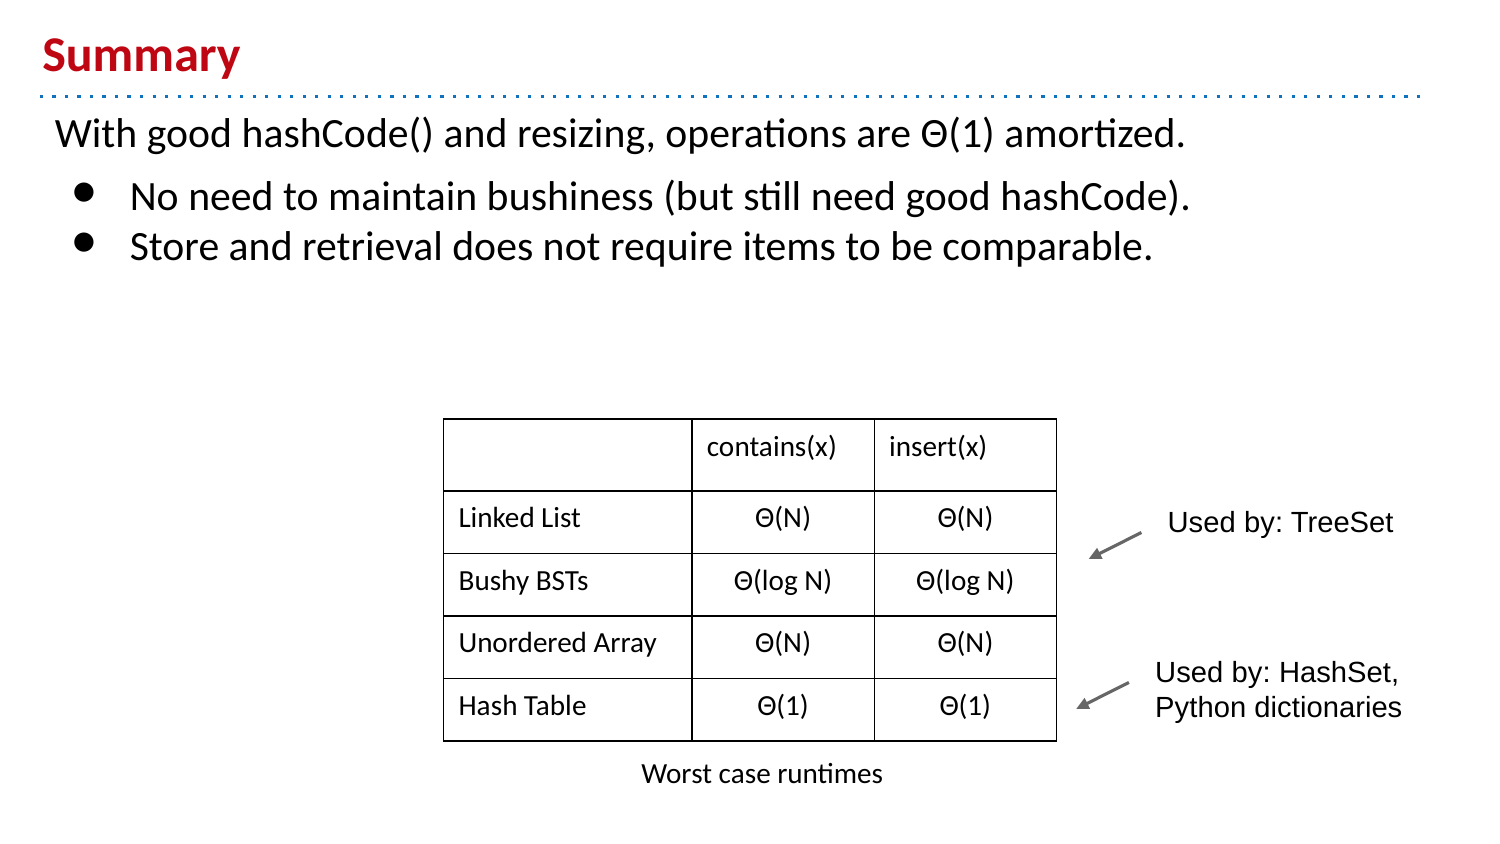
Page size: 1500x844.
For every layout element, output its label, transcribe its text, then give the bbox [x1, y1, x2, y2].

table_cell Θ(log N) [693, 554, 874, 615]
text_box Used by: TreeSet [1152, 488, 1422, 529]
table_cell Hash Table [444, 679, 691, 740]
table_cell Linked List [444, 492, 691, 553]
text_box Used by: HashSet, Python dictionaries [1140, 638, 1458, 752]
text_box Worst case runtimes [626, 751, 971, 792]
table_cell Θ(N) [693, 617, 874, 678]
table_cell Bushy BSTs [444, 554, 691, 615]
title Summary [27, 15, 1378, 97]
table_cell Θ(1) [875, 679, 1056, 740]
table_header insert(x) [875, 420, 1056, 490]
list With good hashCode() and resizing, operations are Θ(1) amortized. No need to maintain bushiness (but still need good hashCode). Store and retrieval does not require items to be comparable. [39, 91, 1458, 773]
table_header contains(x) [693, 420, 874, 490]
table_cell Unordered Array [444, 617, 691, 678]
table_cell Θ(log N) [875, 554, 1056, 615]
table_cell Θ(N) [875, 617, 1056, 678]
table_header [444, 420, 691, 490]
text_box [1088, 532, 1142, 560]
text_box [1076, 682, 1130, 710]
table_cell Θ(N) [875, 492, 1056, 553]
table_cell Θ(N) [693, 492, 874, 553]
table_cell Θ(1) [693, 679, 874, 740]
